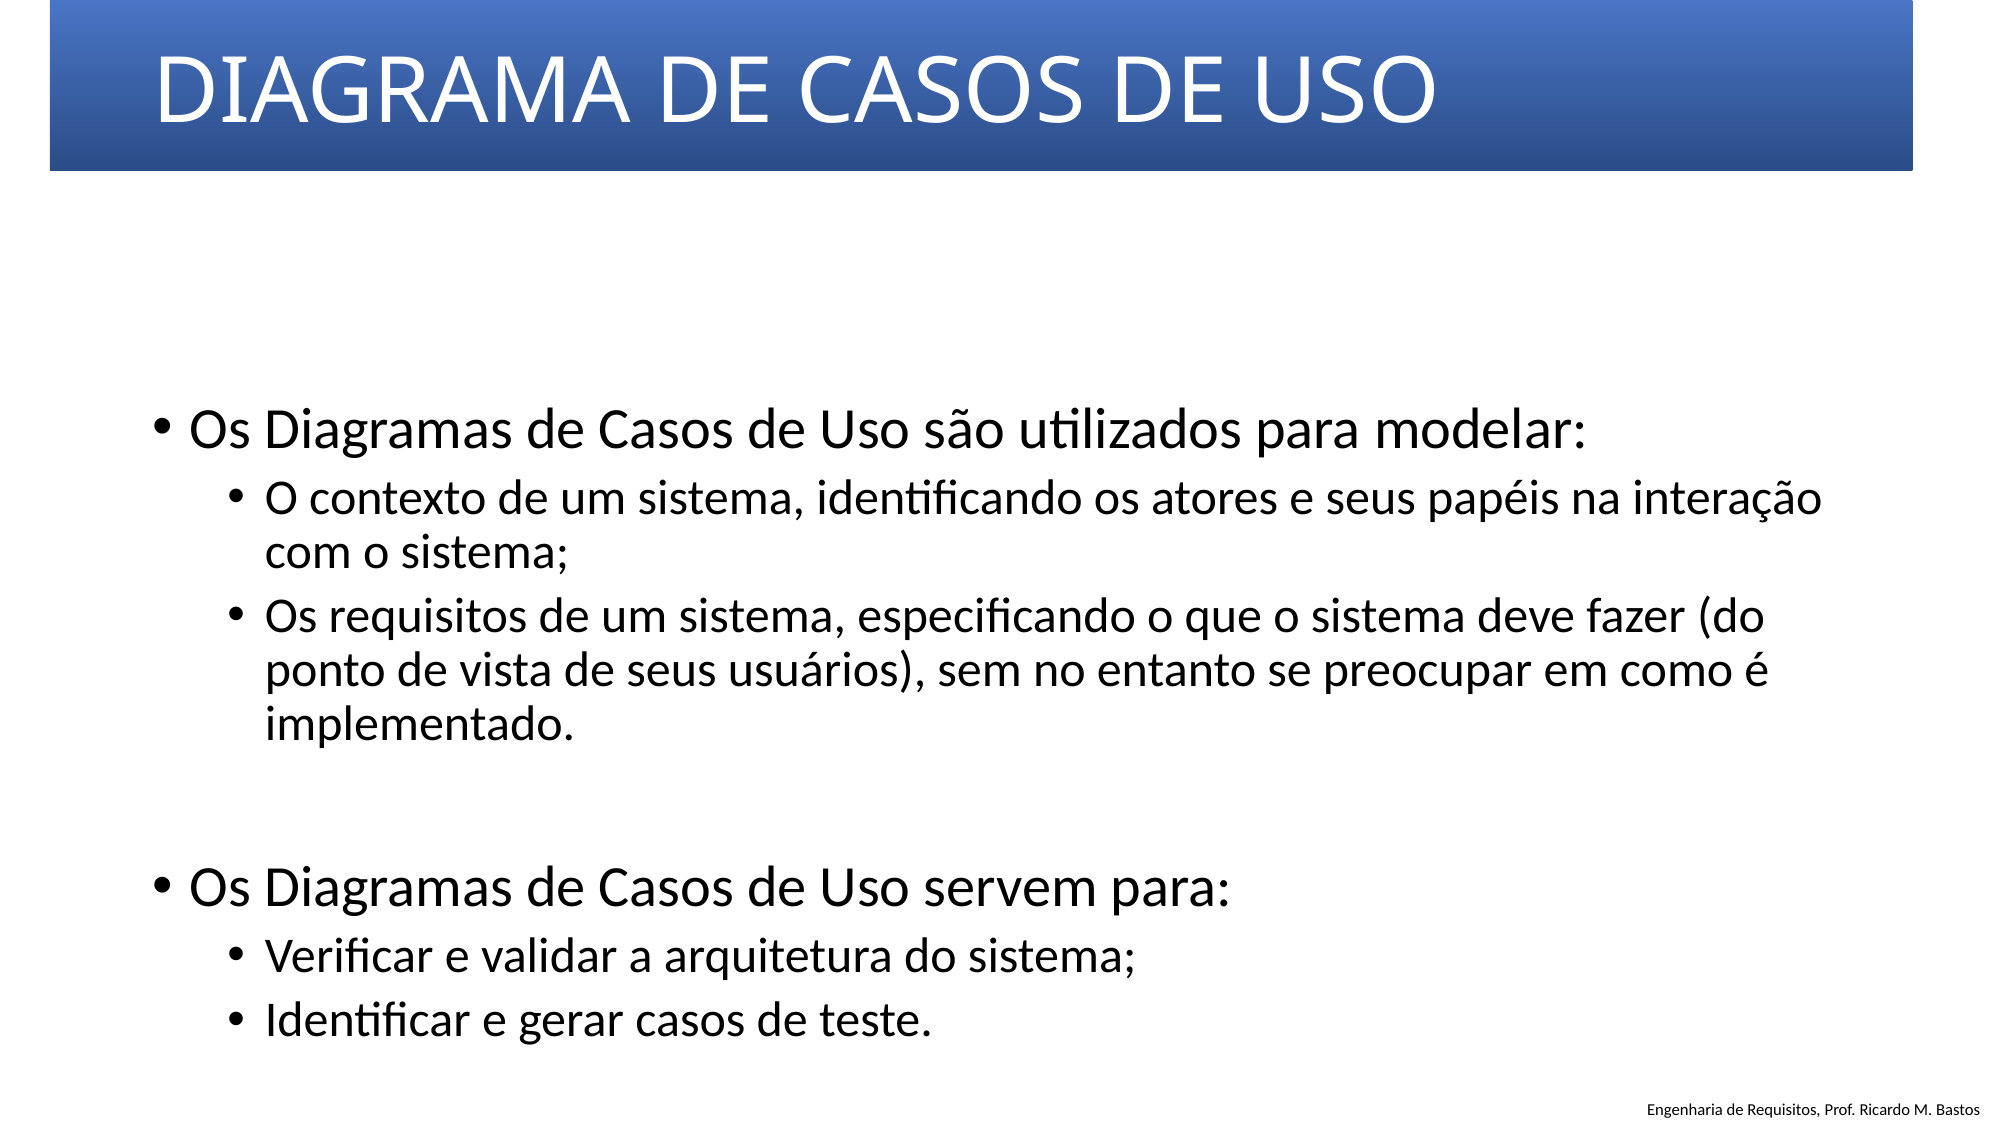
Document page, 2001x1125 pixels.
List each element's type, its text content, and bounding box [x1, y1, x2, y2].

title DIAGRAMA DE CASOS DE USO [137, 16, 1863, 171]
list Os Diagramas de Casos de Uso são utilizados para modelar: O contexto de um sistema, identificando os atores e seus papéis na interação com o sistema; Os requisitos de um sistema, especificando o que o sistema deve fazer (do ponto de vista de seus usuários), sem no entanto se preocupar em como é implementado. Os Diagramas de Casos de Uso servem para: Verificar e validar a arquitetura do sistema; Identificar e gerar casos de teste. [137, 299, 1863, 1014]
